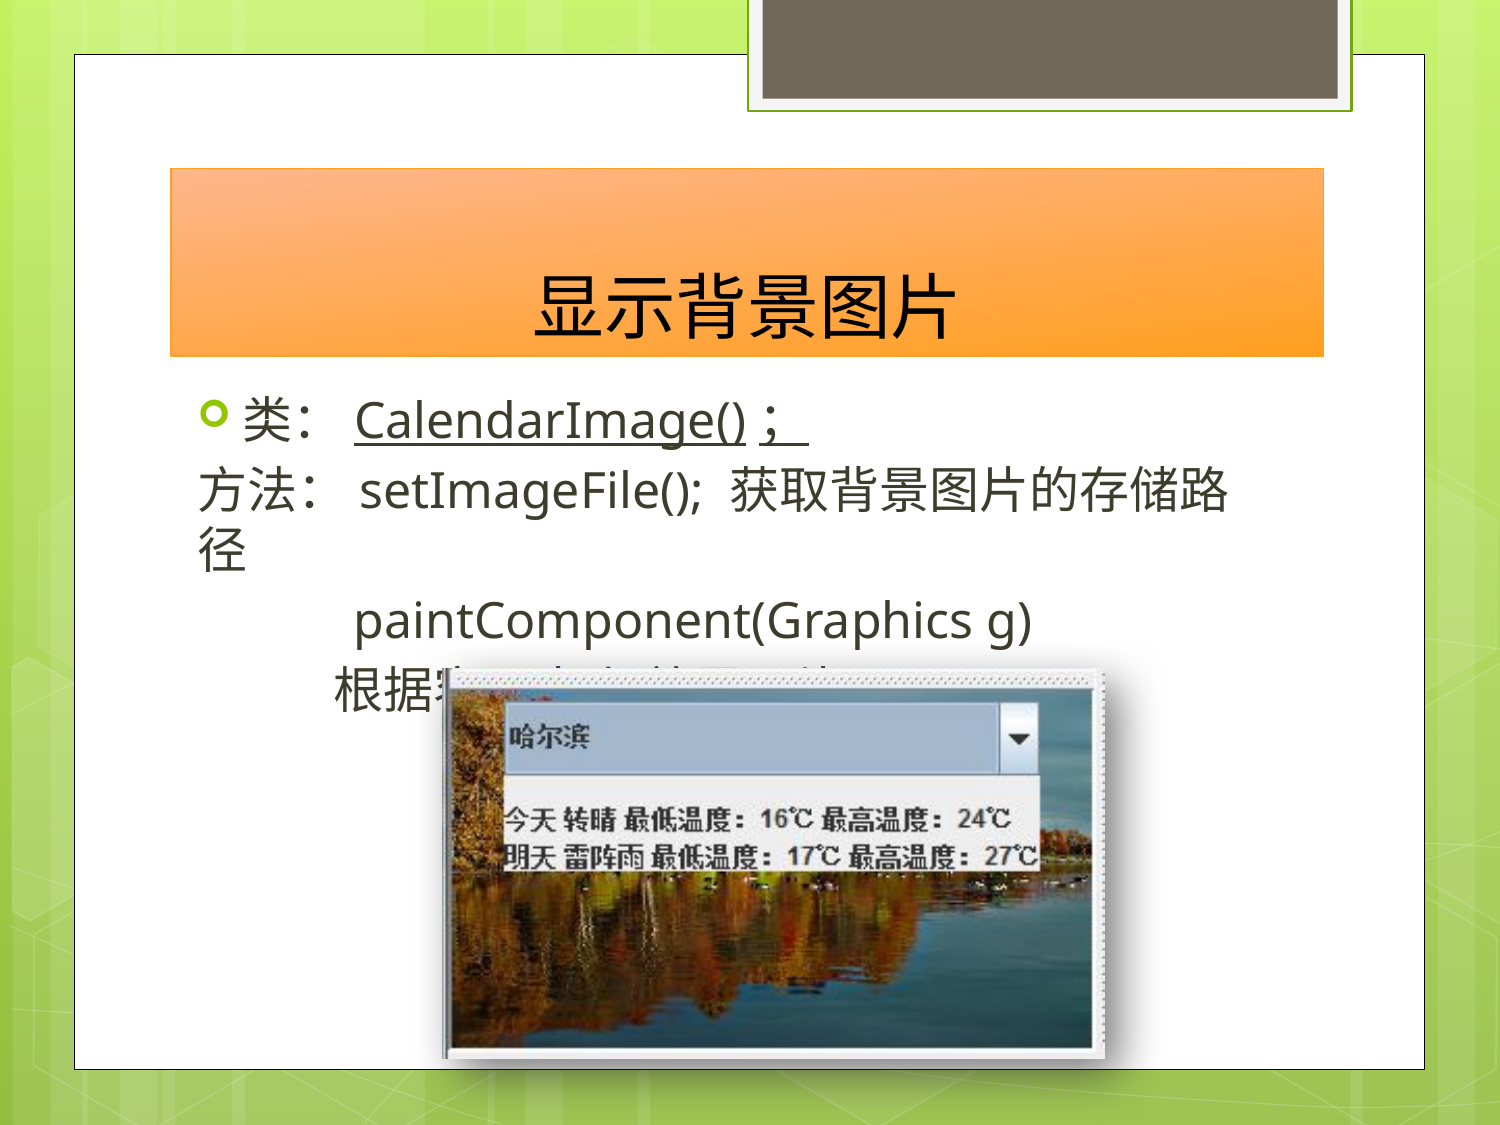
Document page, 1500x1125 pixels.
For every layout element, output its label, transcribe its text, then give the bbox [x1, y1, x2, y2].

title 显示背景图片 [170, 168, 1324, 357]
picture [442, 668, 1105, 1059]
list 类：CalendarImage()； 方法：setImageFile(); 获取背景图片的存储路径 paintComponent(Graphics g) 根据容器大小 放置图片 [171, 381, 1283, 957]
